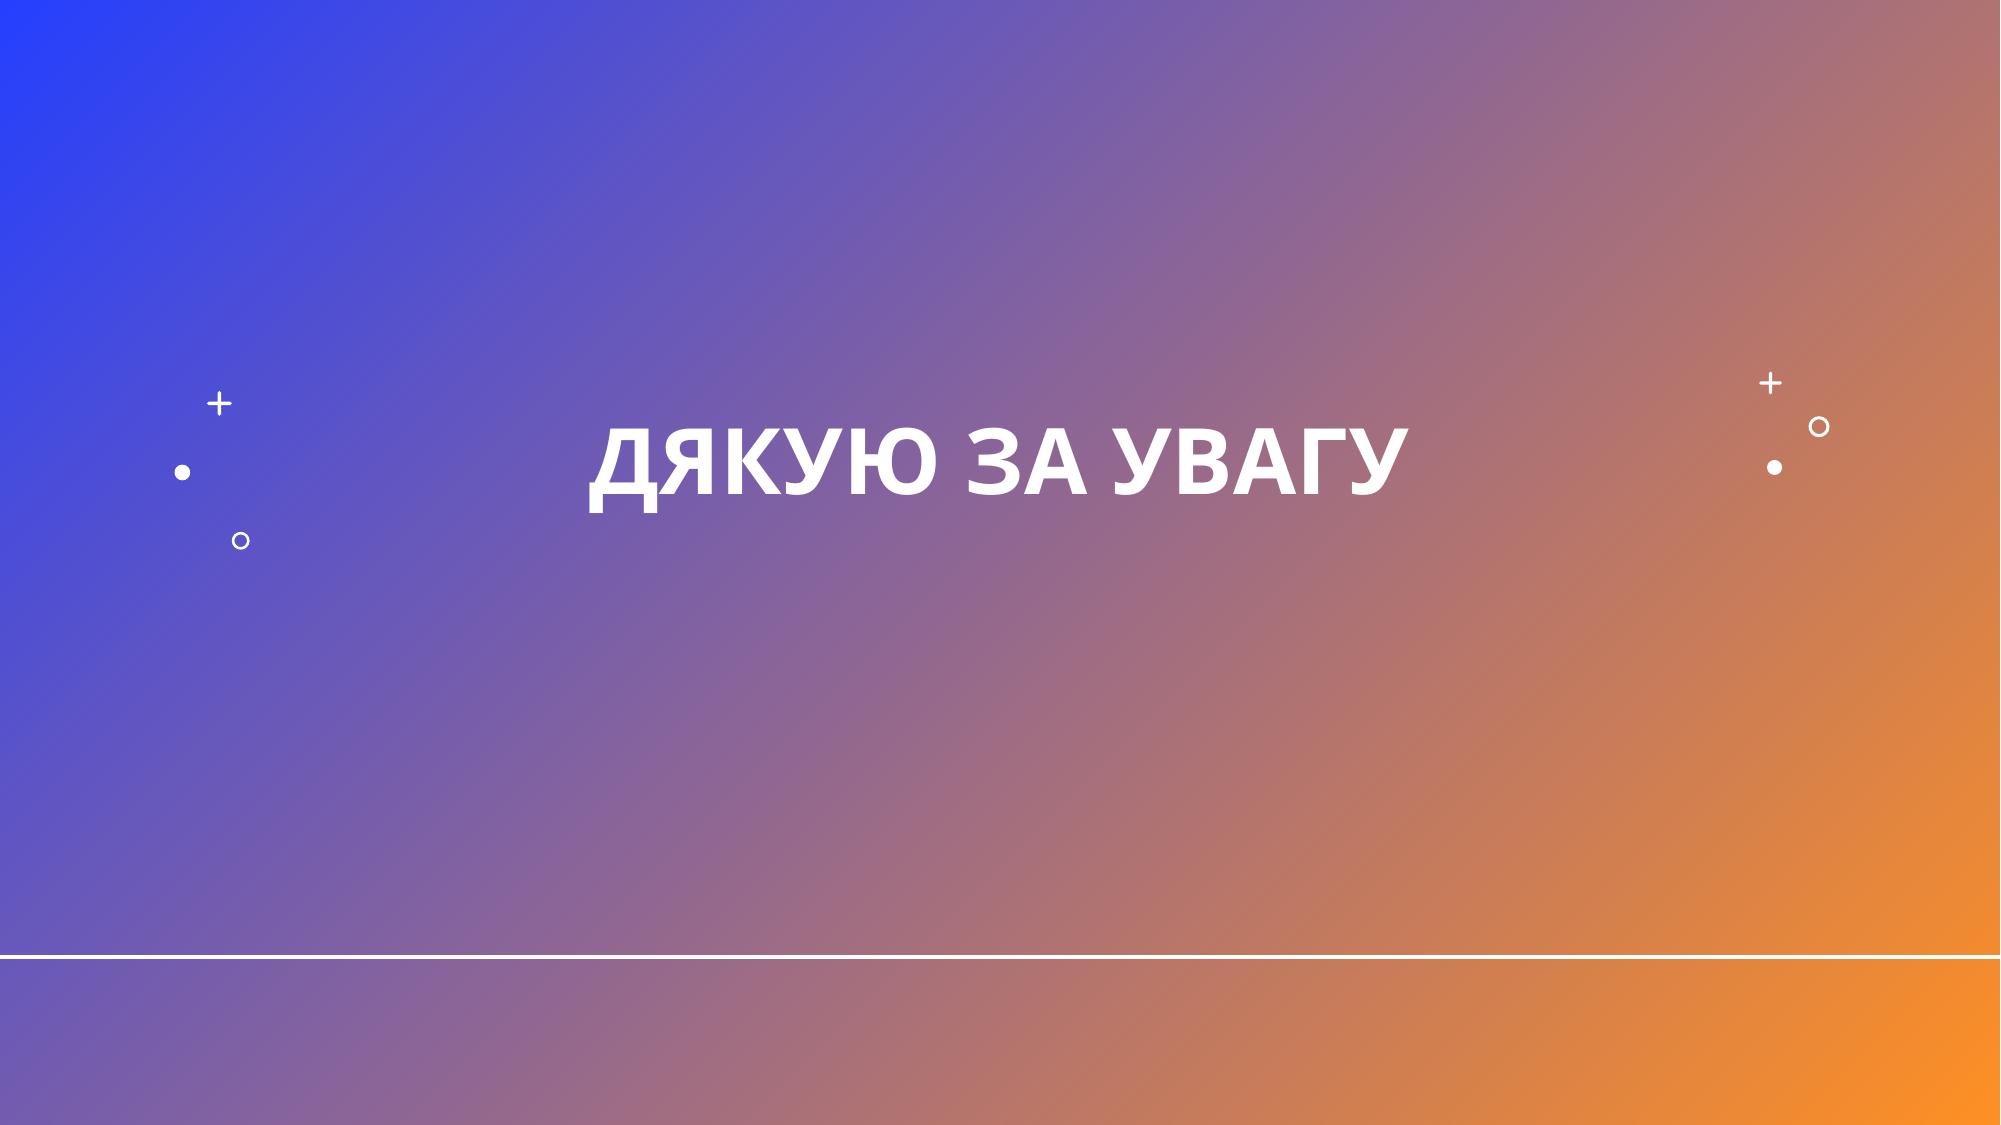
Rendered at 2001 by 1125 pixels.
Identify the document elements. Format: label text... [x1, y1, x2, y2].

text_box [0, 959, 2000, 1125]
text_box [0, 0, 2000, 955]
title ДЯКУЮ ЗА УВАГУ [137, 355, 1863, 574]
